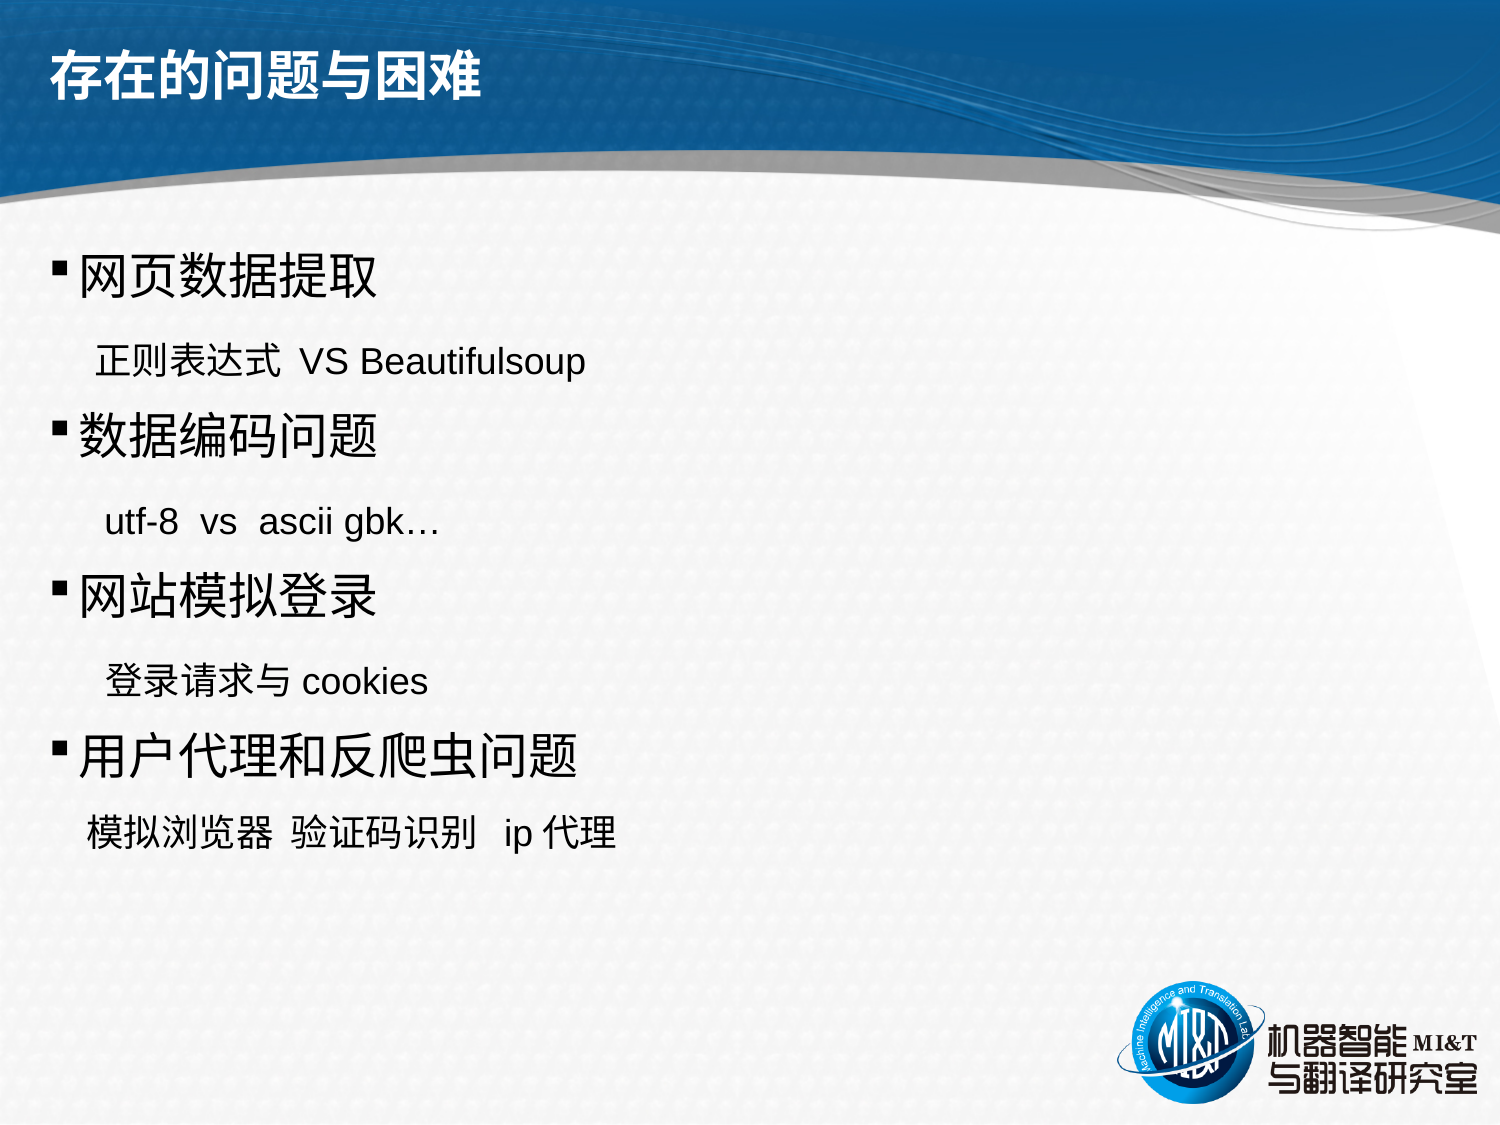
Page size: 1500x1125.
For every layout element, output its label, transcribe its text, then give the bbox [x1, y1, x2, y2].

picture [0, 0, 1500, 1125]
list 网页数据提取 正则表达式 VS Beautifulsoup 数据编码问题 utf-8 vs ascii gbk… 网站模拟登录 登录请求与cookies 用户代理和反爬虫问题 模拟浏览器 验证码识别 ip代理 [48, 244, 1447, 952]
title 存在的问题与困难 [49, 41, 1447, 148]
